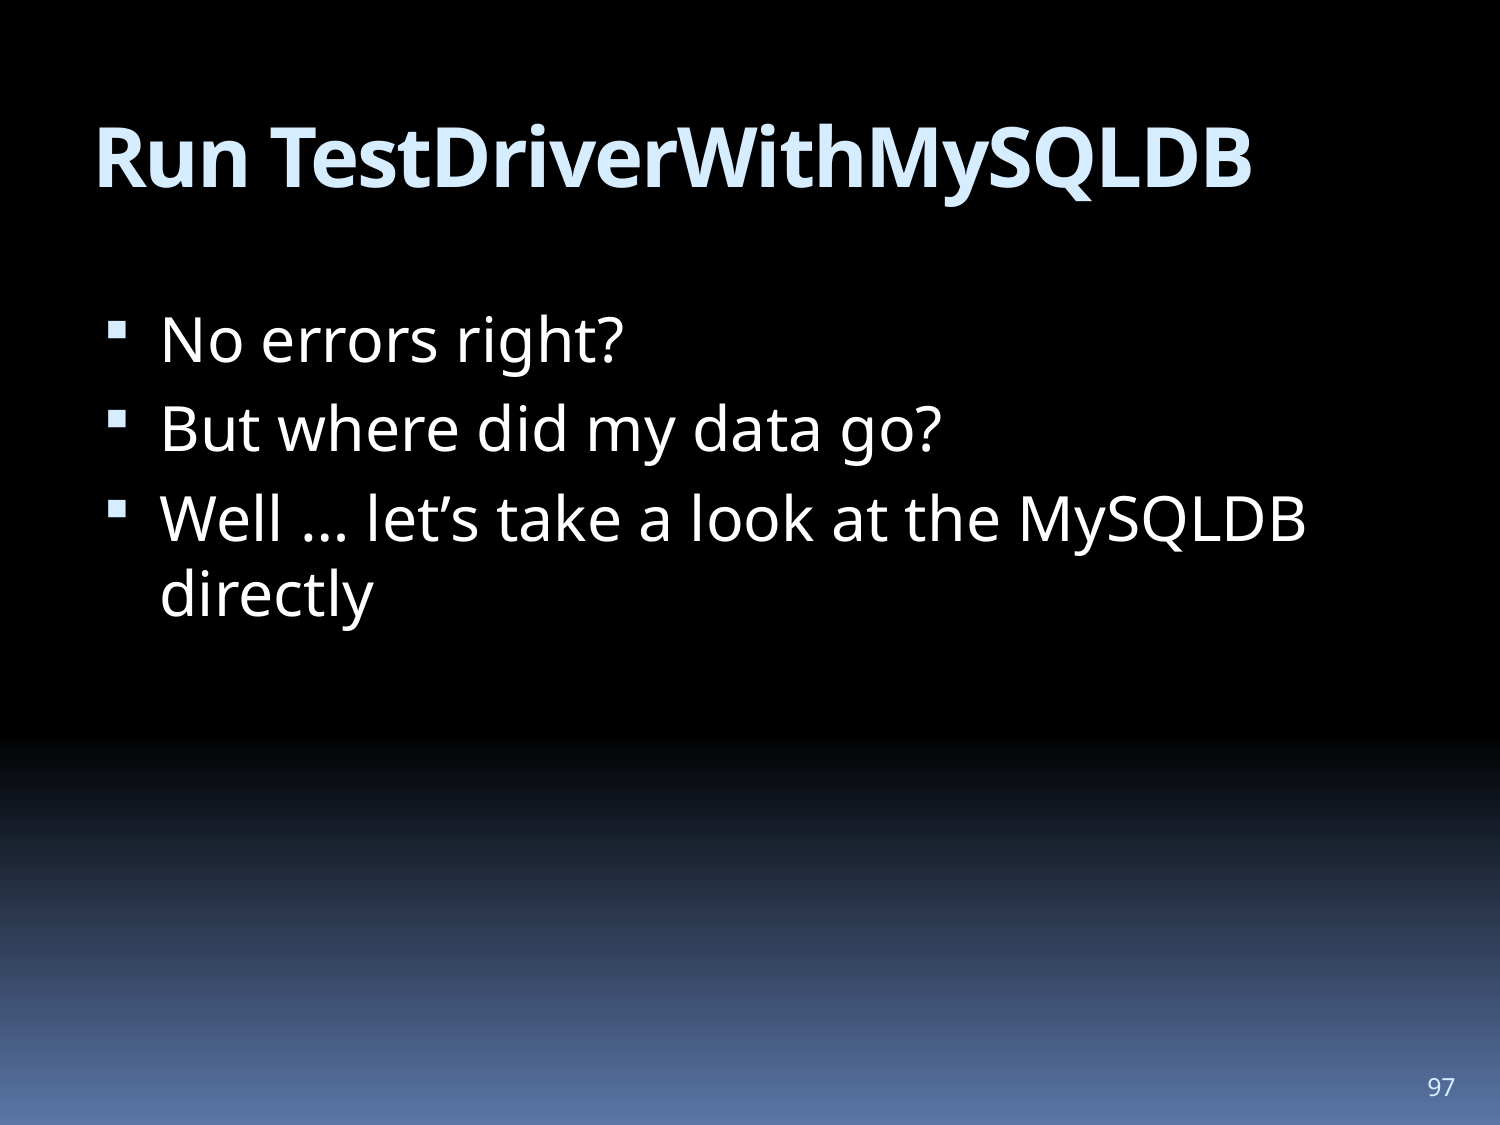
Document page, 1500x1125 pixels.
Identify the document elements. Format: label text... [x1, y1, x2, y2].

title Run TestDriverWithMySQLDB [77, 96, 1423, 247]
slide_number 97 [1412, 1052, 1488, 1113]
list No errors right? But where did my data go? Well … let’s take a look at the MySQLDB directly [77, 292, 1425, 1043]
